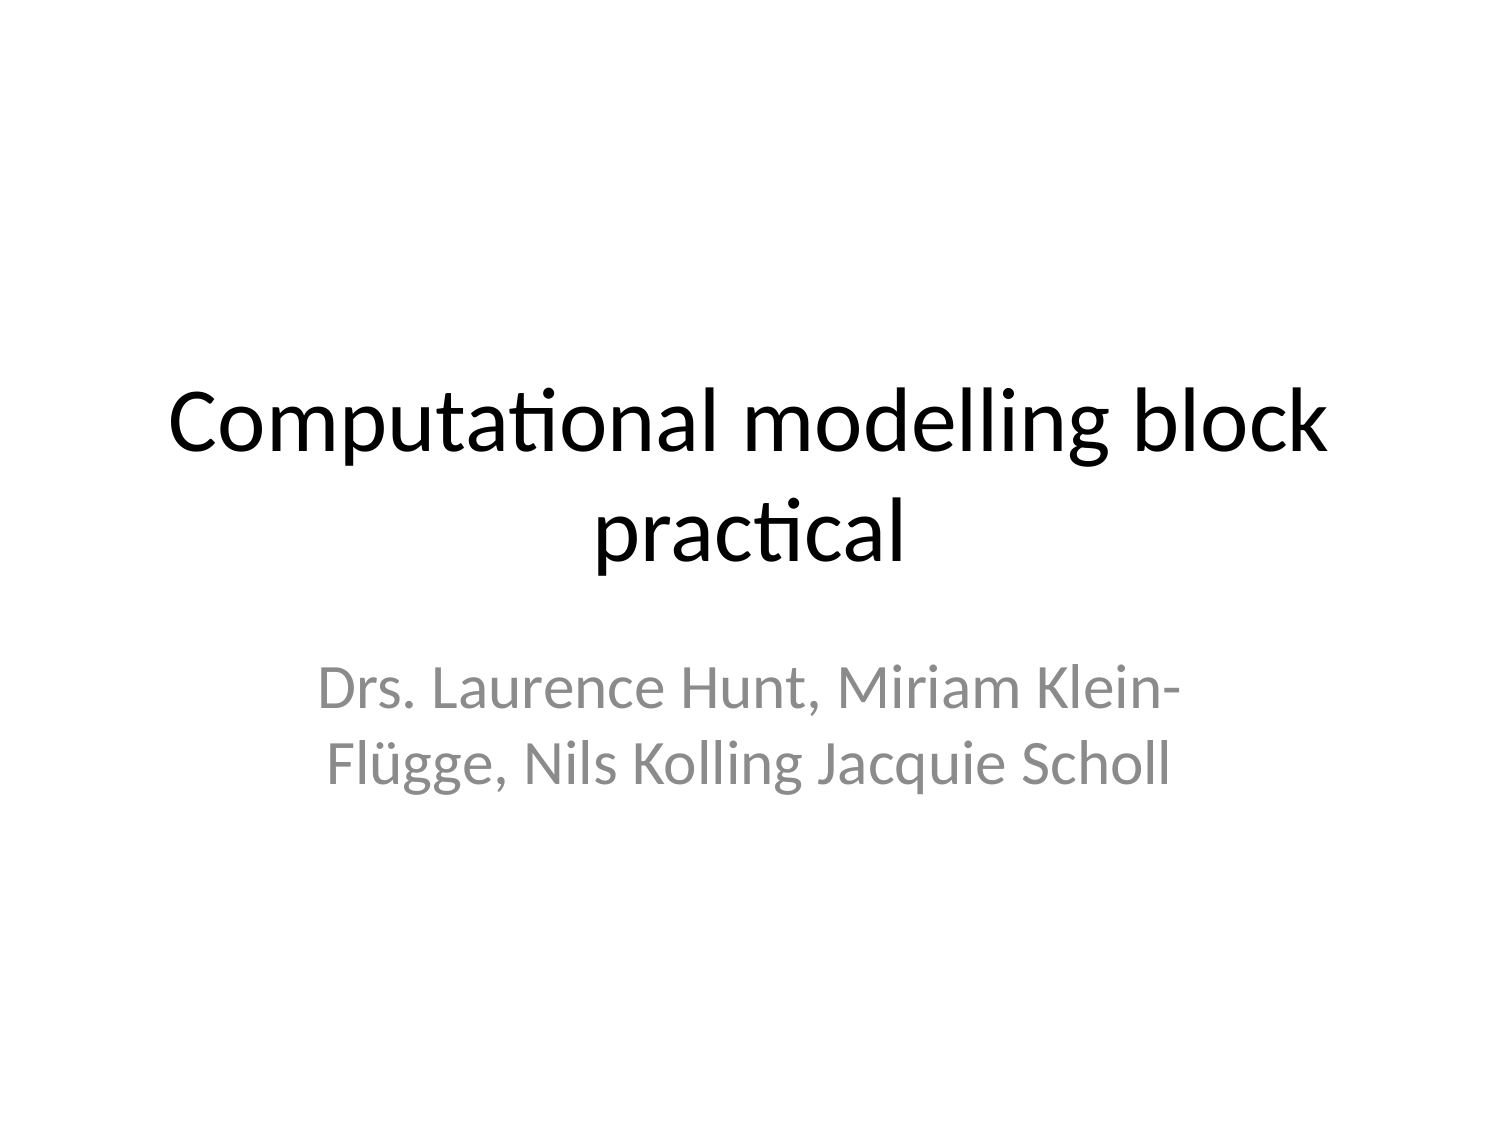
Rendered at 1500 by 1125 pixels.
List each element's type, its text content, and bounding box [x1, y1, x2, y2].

subtitle Drs. Laurence Hunt, Miriam Klein-Flügge, Nils Kolling Jacquie Scholl [225, 637, 1275, 925]
title Computational modelling block practical [112, 349, 1388, 591]
